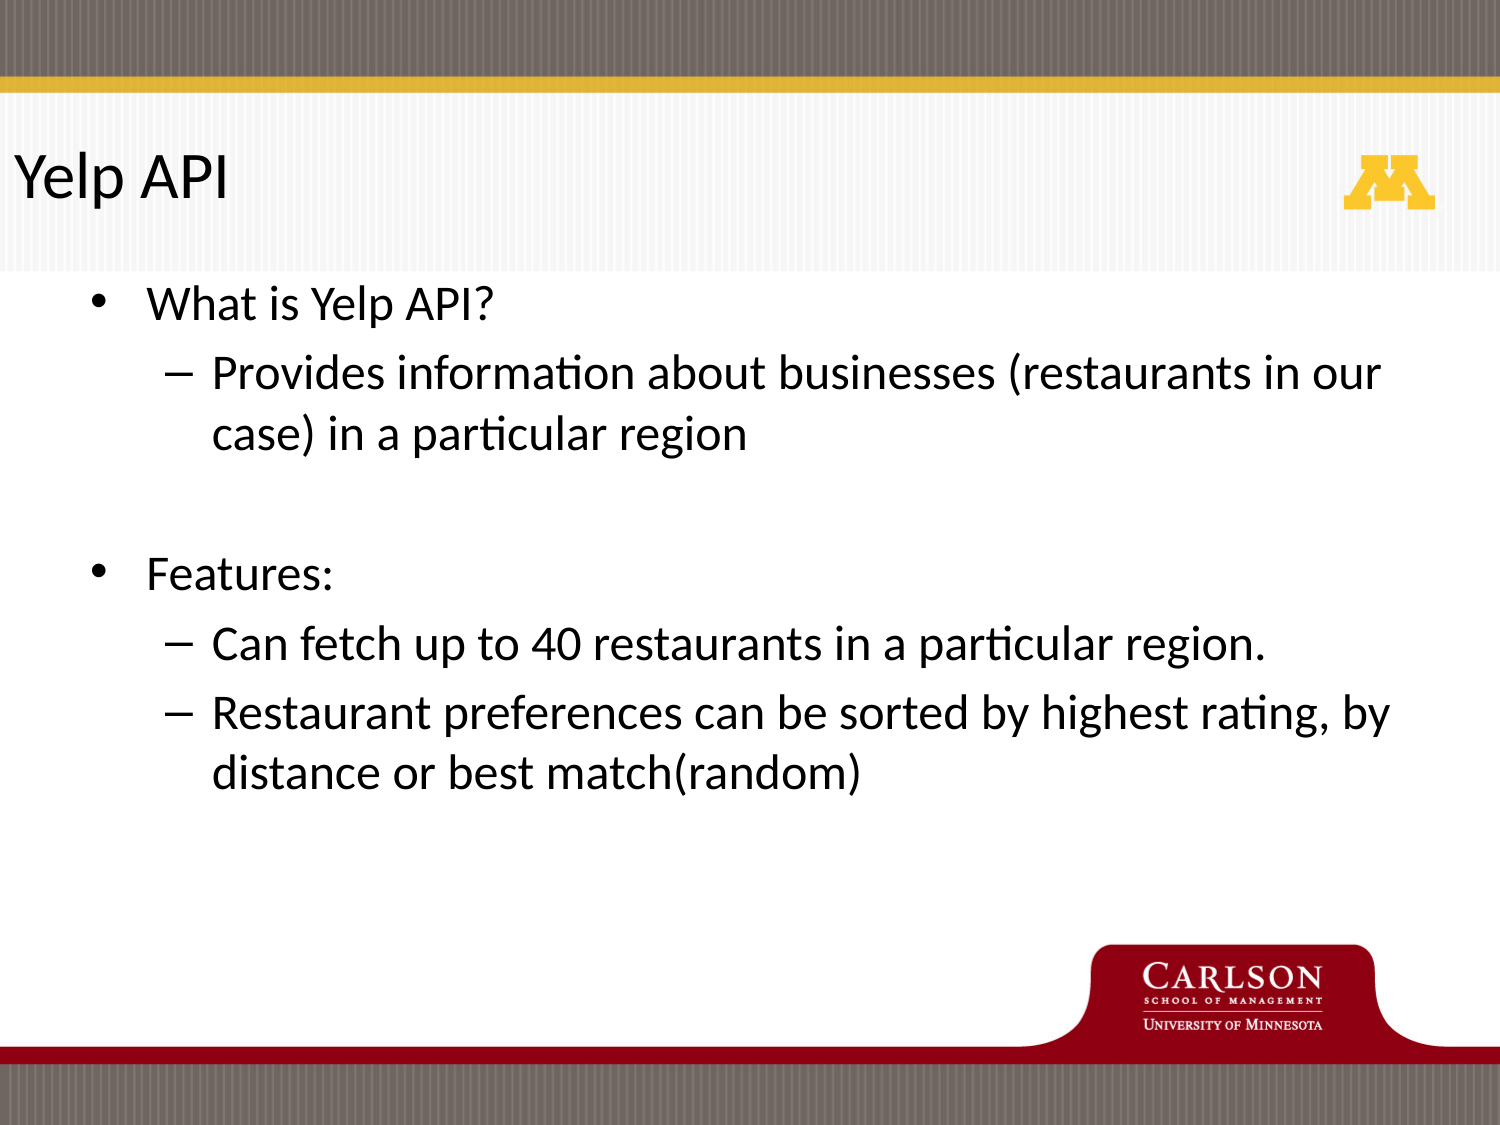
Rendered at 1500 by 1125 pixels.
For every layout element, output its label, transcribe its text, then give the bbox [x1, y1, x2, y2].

list What is Yelp API? Provides information about businesses (restaurants in our case) in a particular region Features: Can fetch up to 40 restaurants in a particular region. Restaurant preferences can be sorted by highest rating, by distance or best match(random) [75, 262, 1425, 1005]
picture [0, 0, 1500, 1125]
text_box Yelp API [0, 124, 763, 220]
